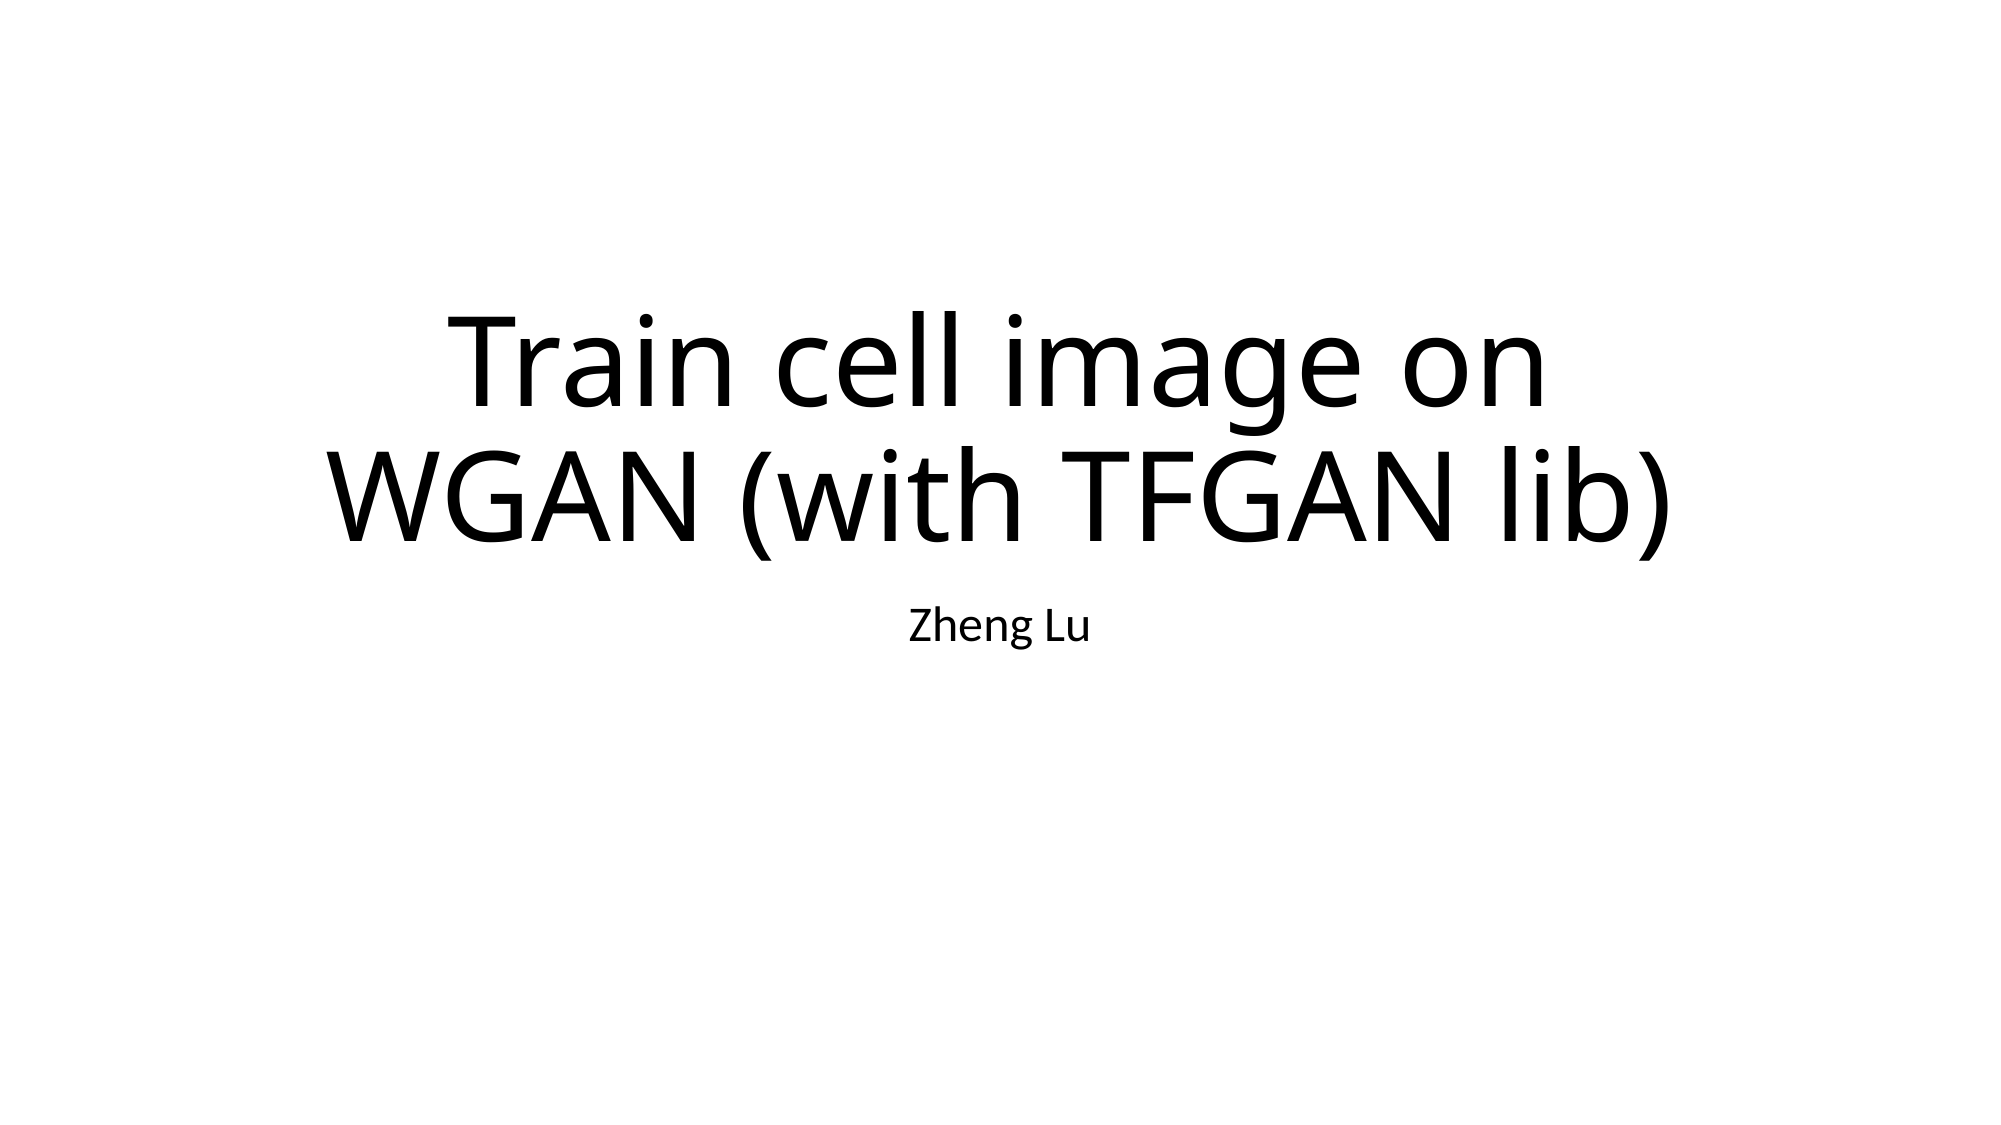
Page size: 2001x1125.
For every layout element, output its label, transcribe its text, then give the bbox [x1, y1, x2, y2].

title Train cell image on WGAN (with TFGAN lib) [249, 184, 1750, 576]
subtitle Zheng Lu [249, 590, 1750, 863]
